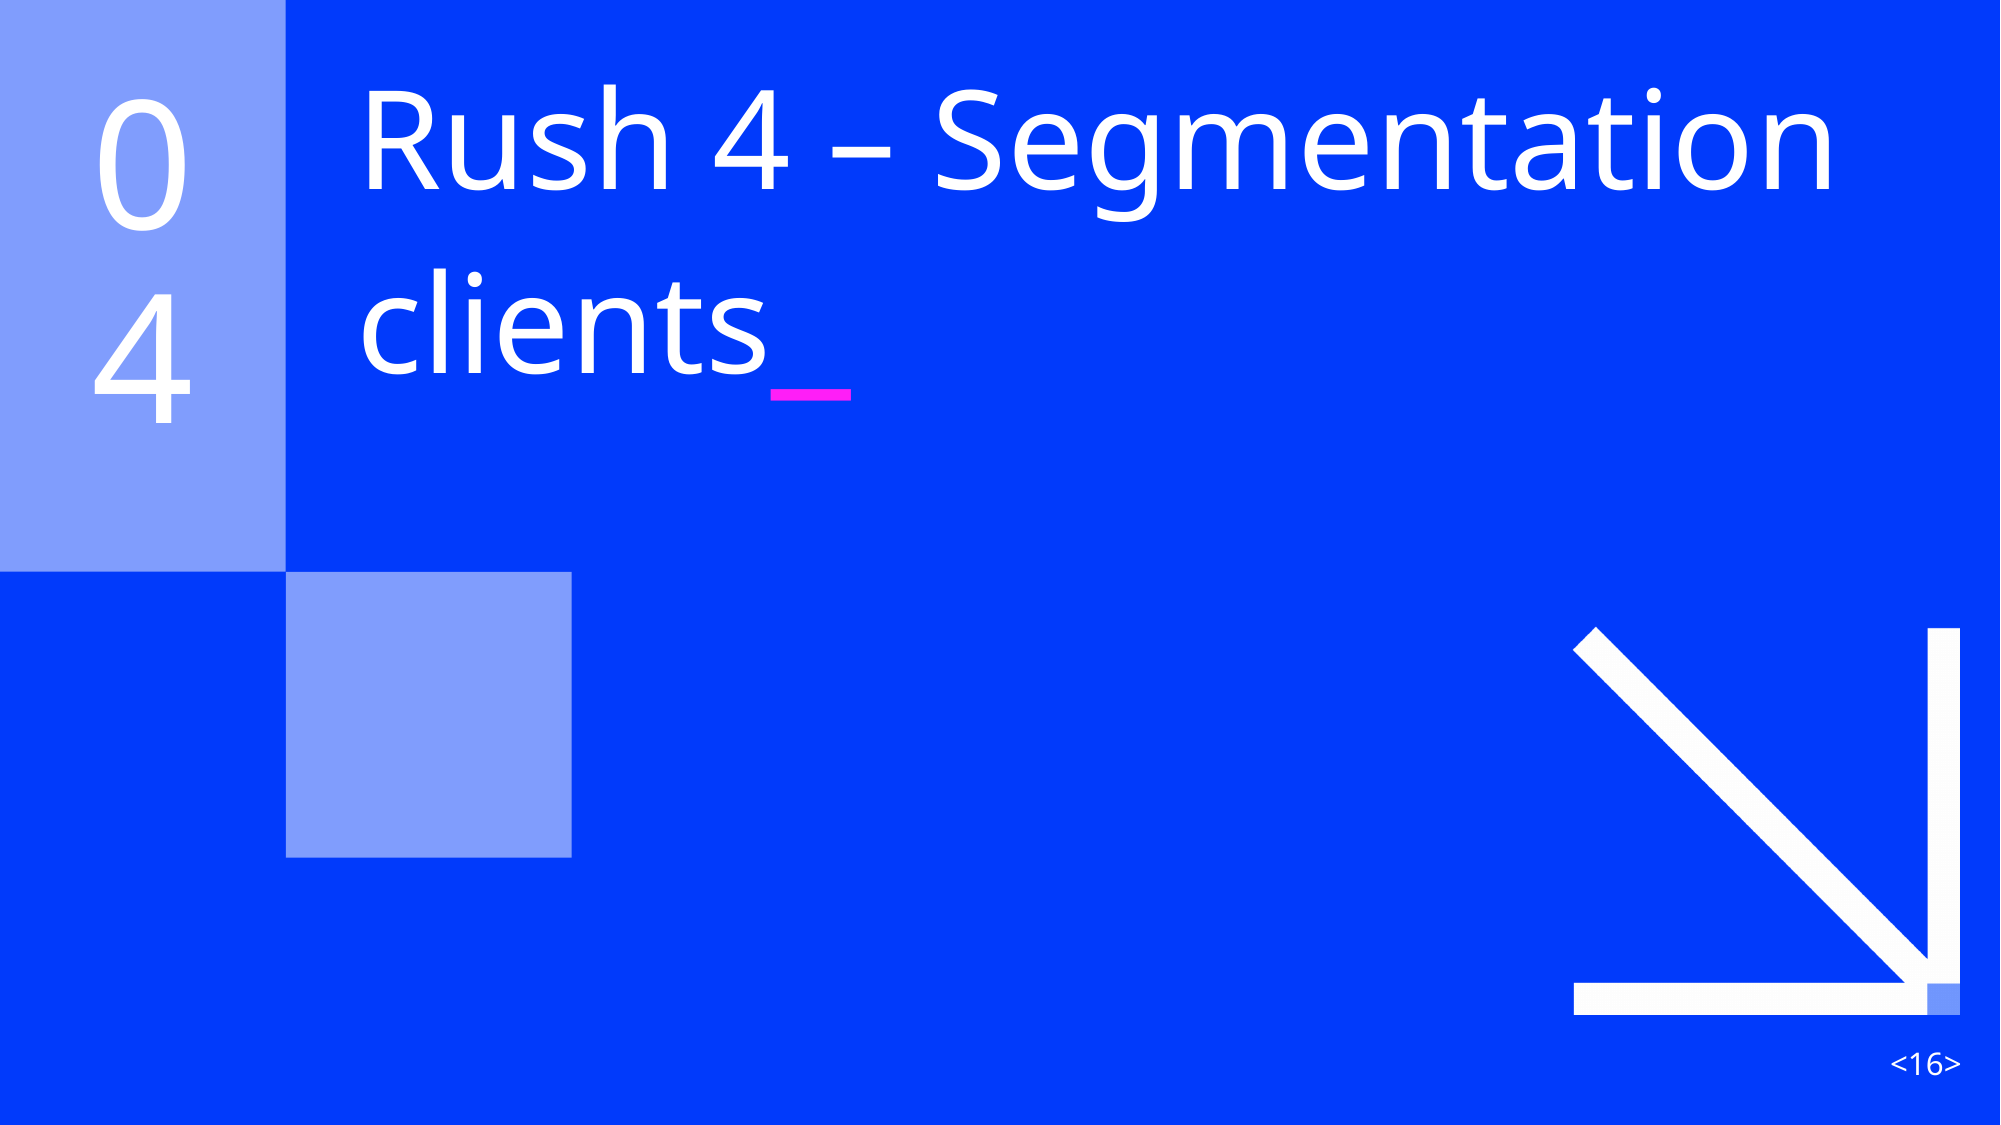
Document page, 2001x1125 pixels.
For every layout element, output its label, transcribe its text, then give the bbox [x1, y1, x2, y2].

list 04 [28, 67, 258, 285]
title Rush 4 – Segmentation clients_ [341, 59, 1863, 424]
picture [1573, 627, 1960, 1015]
